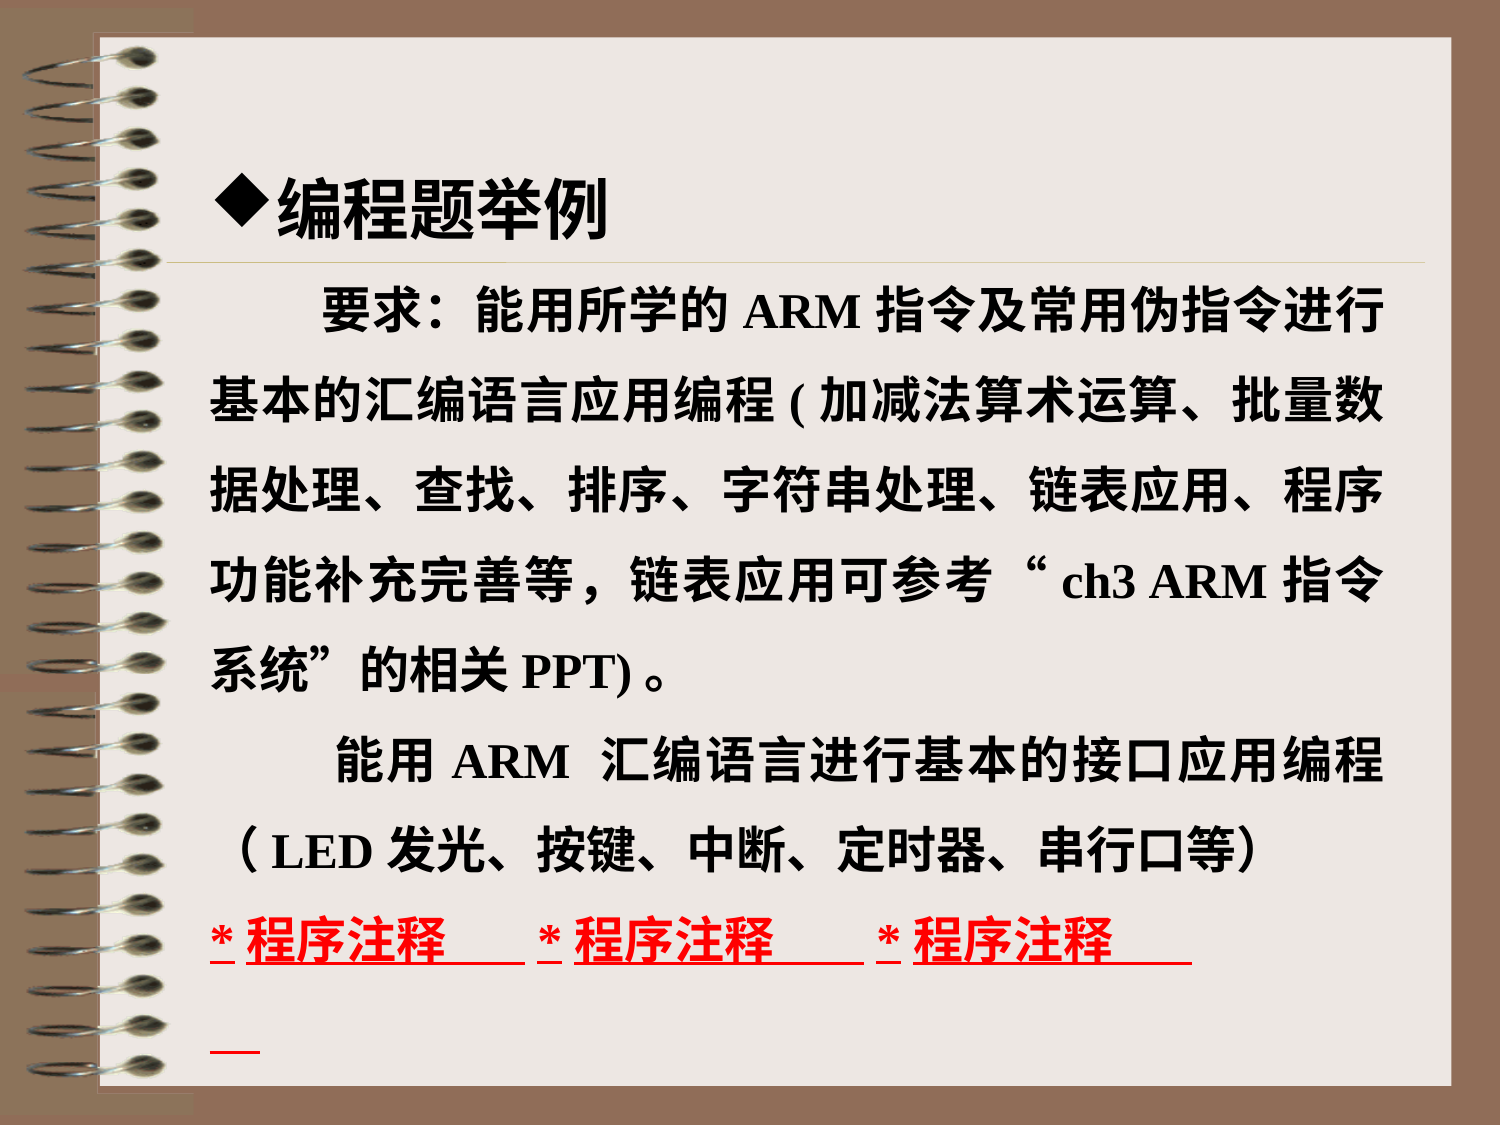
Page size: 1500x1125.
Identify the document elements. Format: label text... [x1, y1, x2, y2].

text_box 编程题举例 要求：能用所学的ARM指令及常用伪指令进行基本的汇编语言应用编程(加减法算术运算、批量数据处理、查找、排序、字符串处理、链表应用、程序功能补充完善等，链表应用可参考“ch3 ARM指令系统”的相关PPT)。 能用ARM 汇编语言进行基本的接口应用编程 （LED发光、按键、中断、定时器、串行口等） *程序注释 *程序注释 *程序注释 [194, 160, 1400, 1125]
picture [0, 692, 194, 1115]
picture [0, 8, 194, 674]
